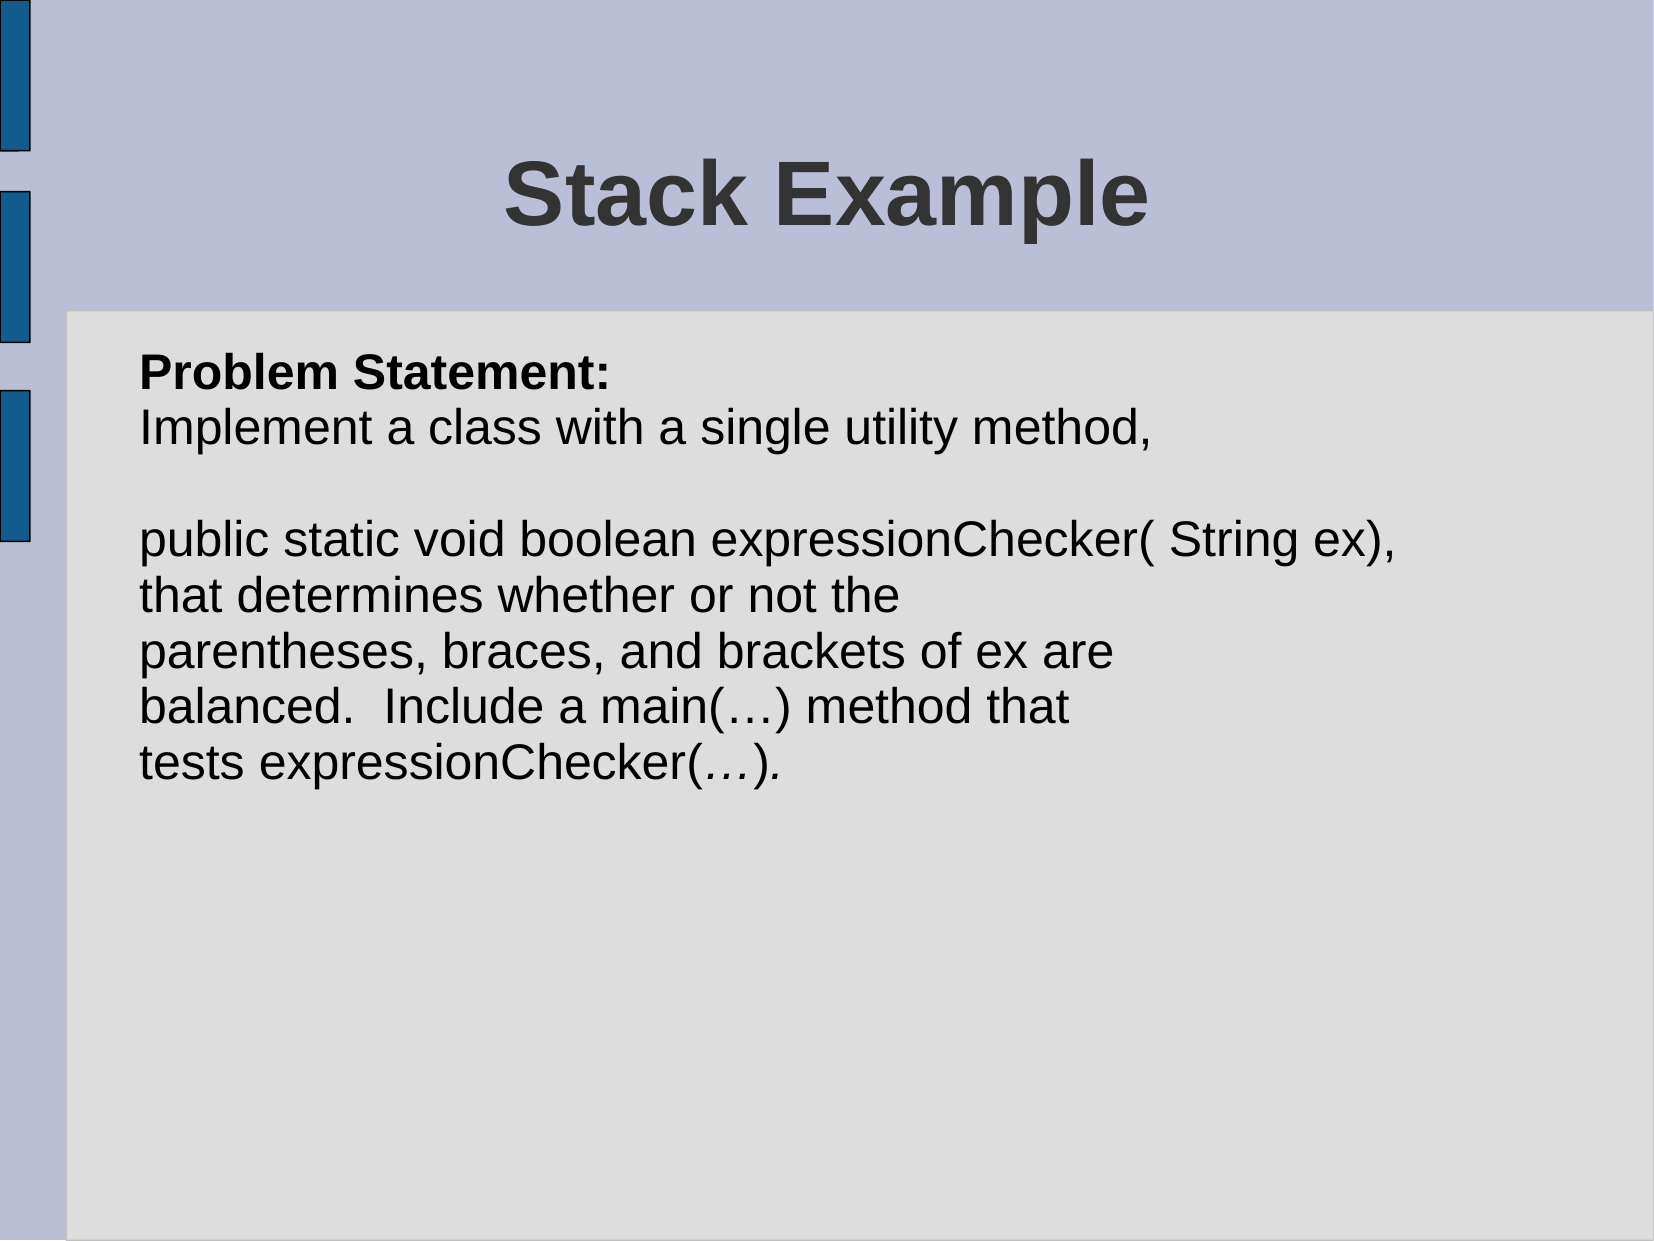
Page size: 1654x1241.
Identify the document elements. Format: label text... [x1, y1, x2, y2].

title Stack Example [121, 90, 1534, 299]
list Problem Statement: Implement a class with a single utility method, public static void boolean expressionChecker( String ex), that determines whether or not the parentheses, braces, and brackets of ex are balanced. Include a main(…) method that tests expressionChecker(…). [121, 344, 1534, 1126]
